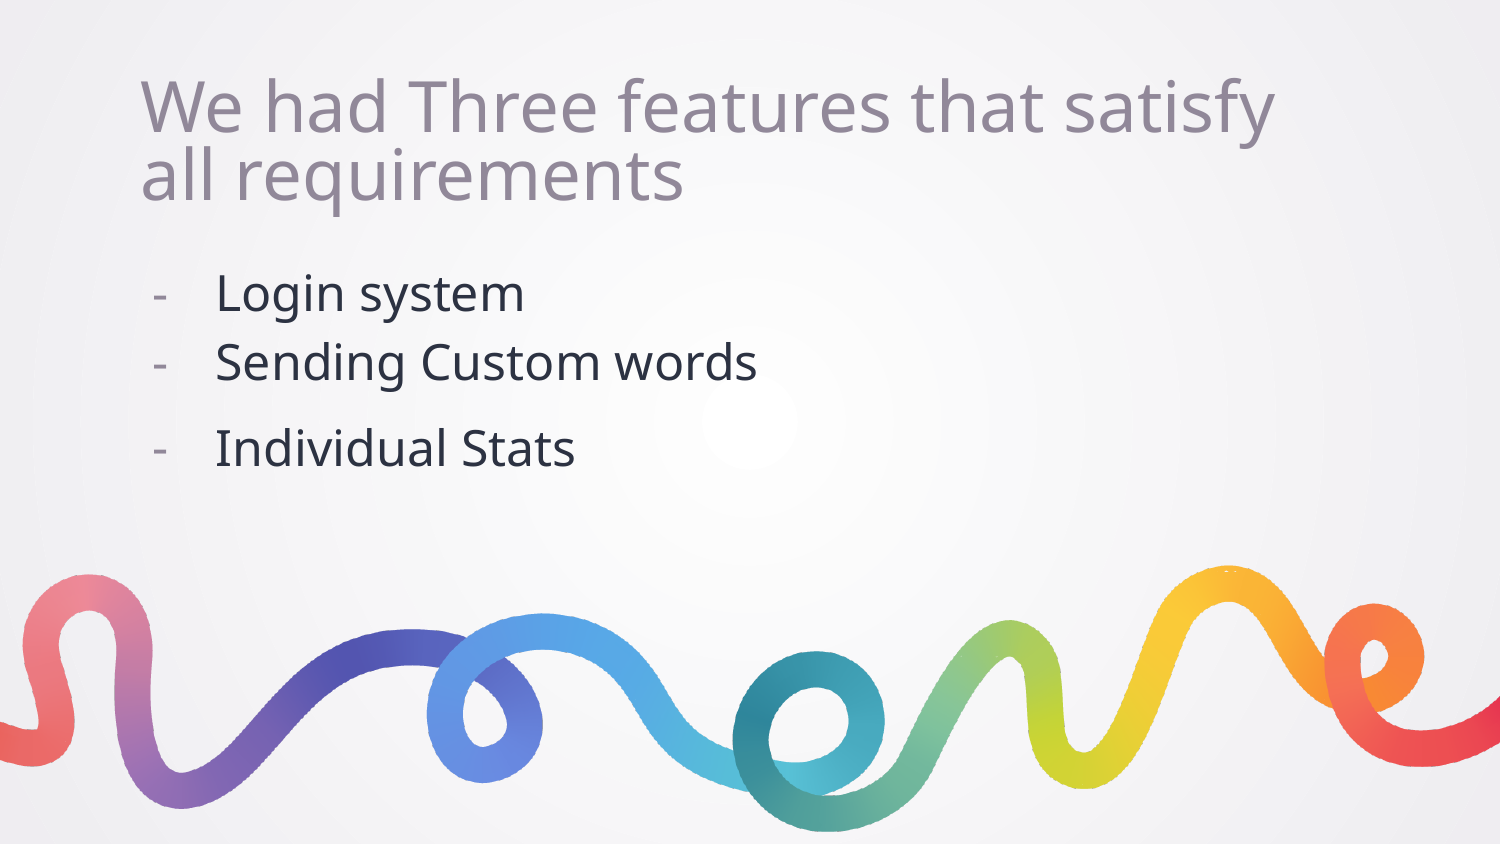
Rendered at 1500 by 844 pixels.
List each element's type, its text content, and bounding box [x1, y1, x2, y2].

list Login system Sending Custom words Individual Stats [140, 252, 1360, 677]
picture [0, 565, 1500, 832]
title We had Three features that satisfy all requirements [140, 60, 1360, 214]
